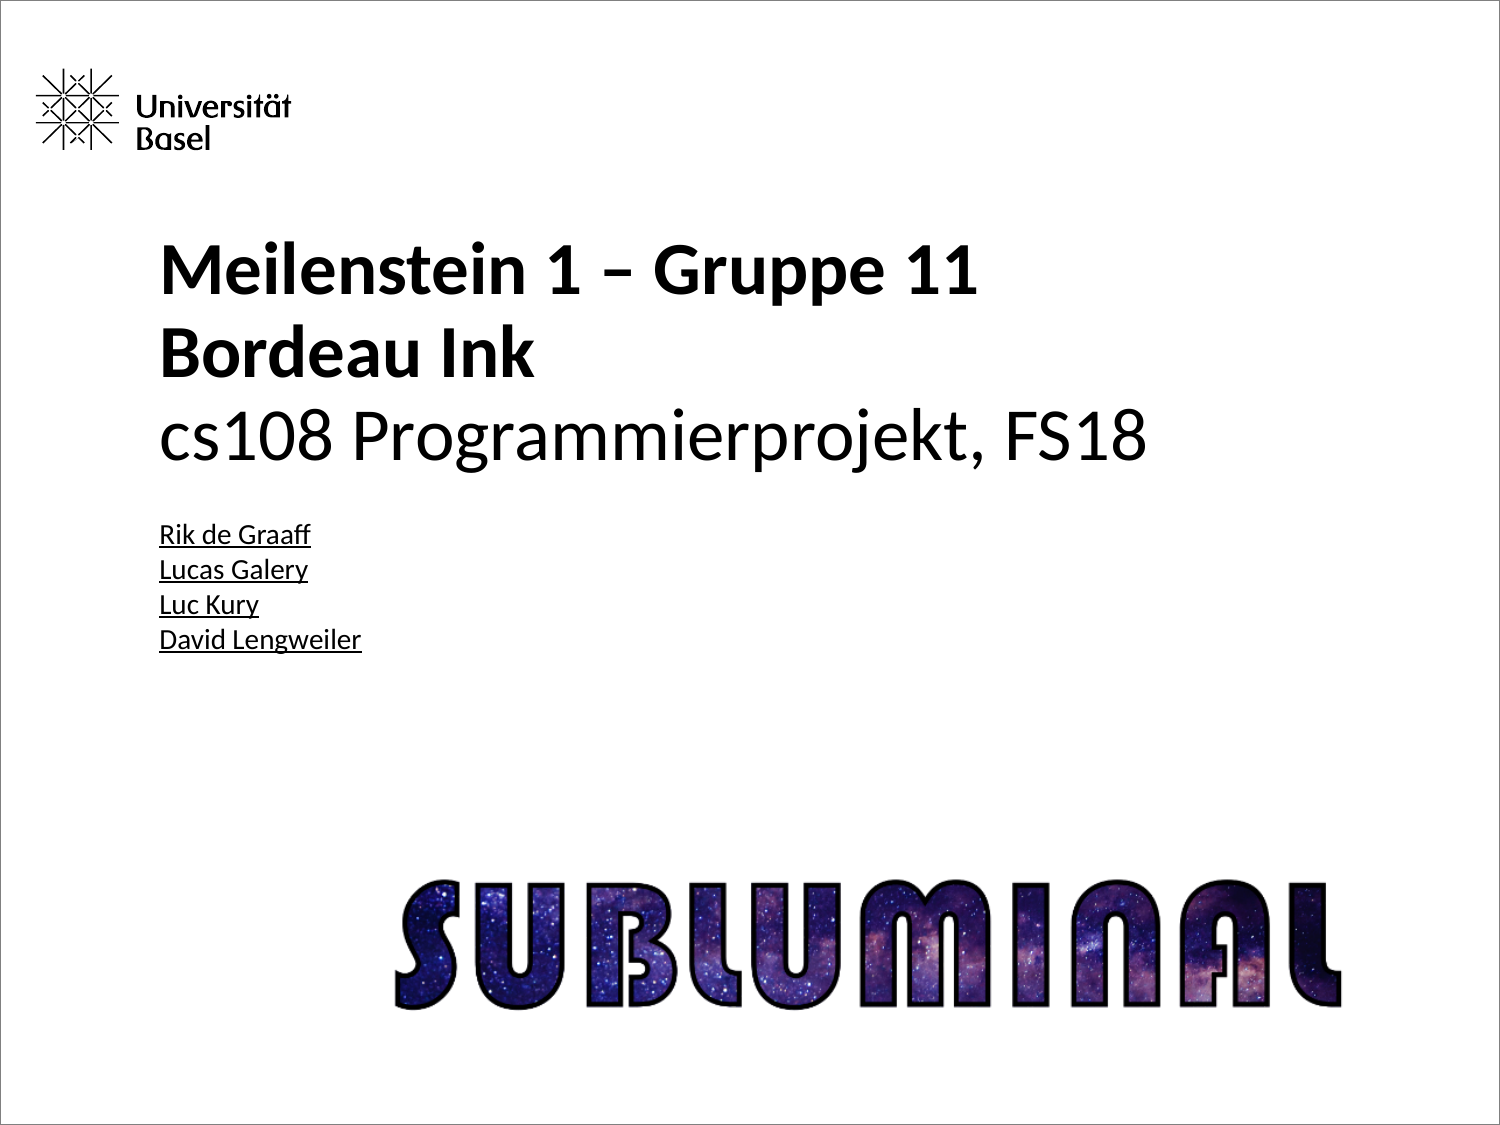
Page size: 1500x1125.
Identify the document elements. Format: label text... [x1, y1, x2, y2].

title Meilenstein 1 – Gruppe 11 Bordeau Ink cs108 Programmierprojekt, FS18 [159, 225, 1435, 398]
subtitle Rik de Graaff Lucas Galery Luc Kury David Lengweiler [159, 515, 1275, 705]
picture [371, 869, 1368, 1024]
